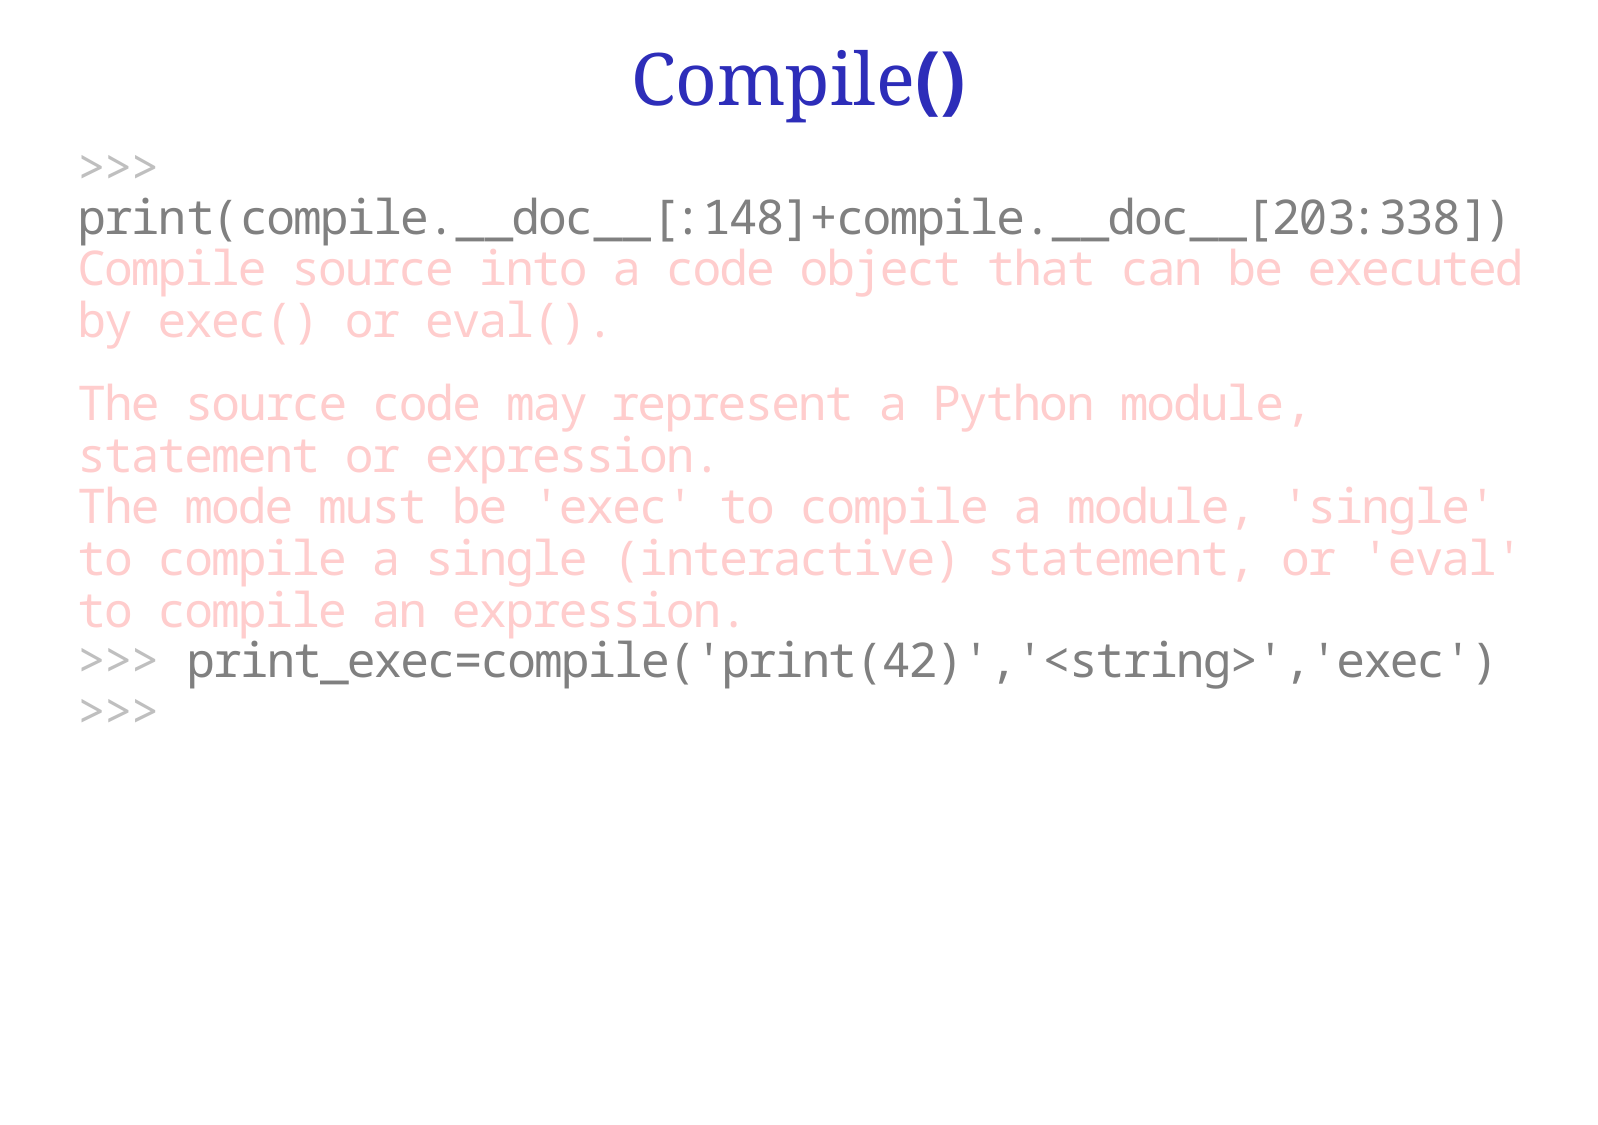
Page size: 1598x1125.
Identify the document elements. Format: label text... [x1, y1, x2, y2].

text_box Compile() [48, 34, 1549, 151]
list >>> print(compile.__doc__[:148]+compile.__doc__[203:338]) Compile source into a code object that can be executed by exec() or eval(). The source code may represent a Python module, statement or expression. The mode must be 'exec' to compile a module, 'single' to compile a single (interactive) statement, or 'eval' to compile an expression. >>> print_exec=compile('print(42)','<string>','exec') >>> [62, 137, 1570, 1125]
